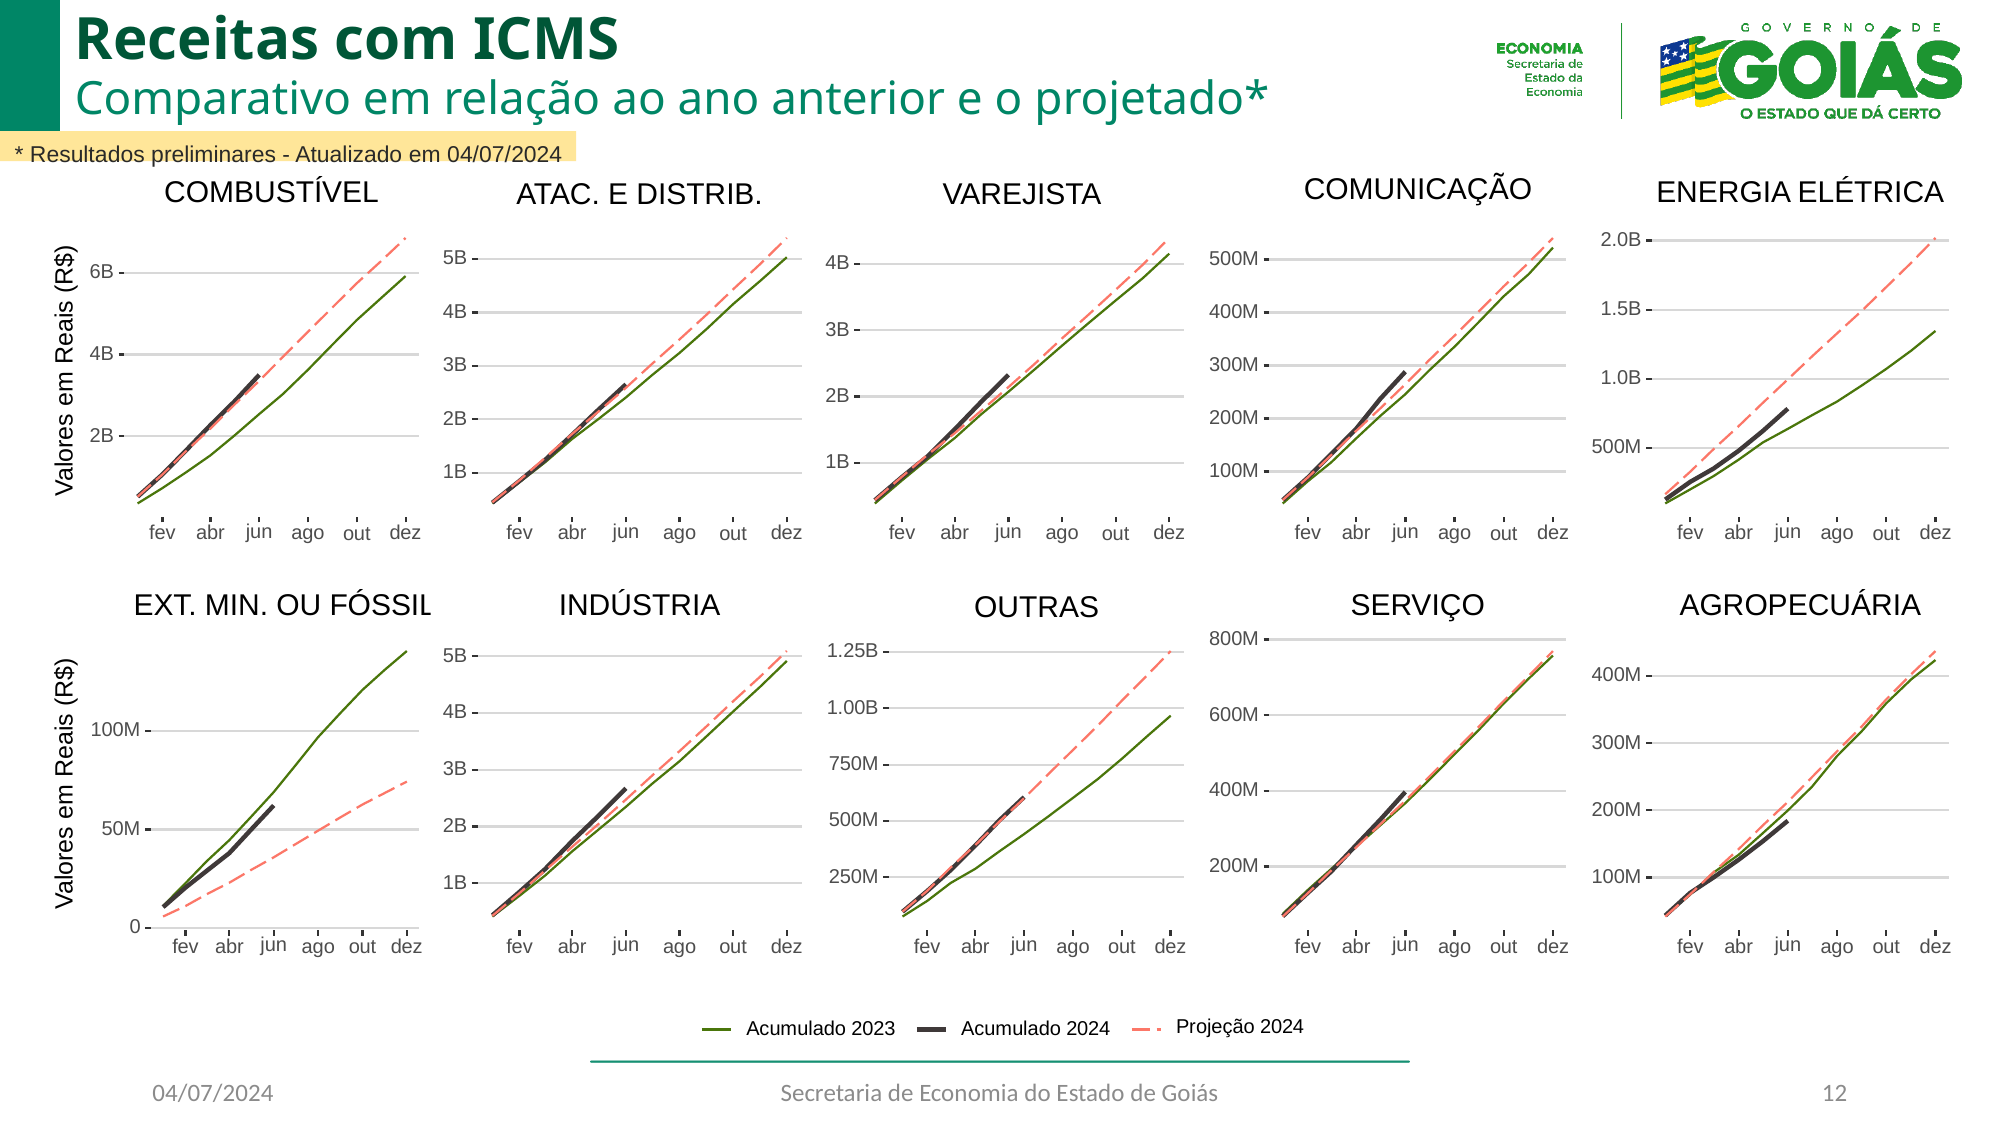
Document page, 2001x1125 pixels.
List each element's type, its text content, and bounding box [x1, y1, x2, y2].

slide_number 12 [1412, 1061, 1863, 1122]
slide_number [137, 1061, 588, 1122]
subtitle Comparativo em relação ao ano anterior e o projetado* [59, 61, 1459, 126]
title Receitas com ICMS [59, 0, 1785, 72]
picture [1496, 23, 1962, 119]
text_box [47, 173, 1961, 1059]
list * Resultados preliminares - Atualizado em 04/07/2024 [0, 131, 578, 162]
footer Secretaria de Economia do Estado de Goiás [662, 1061, 1338, 1122]
